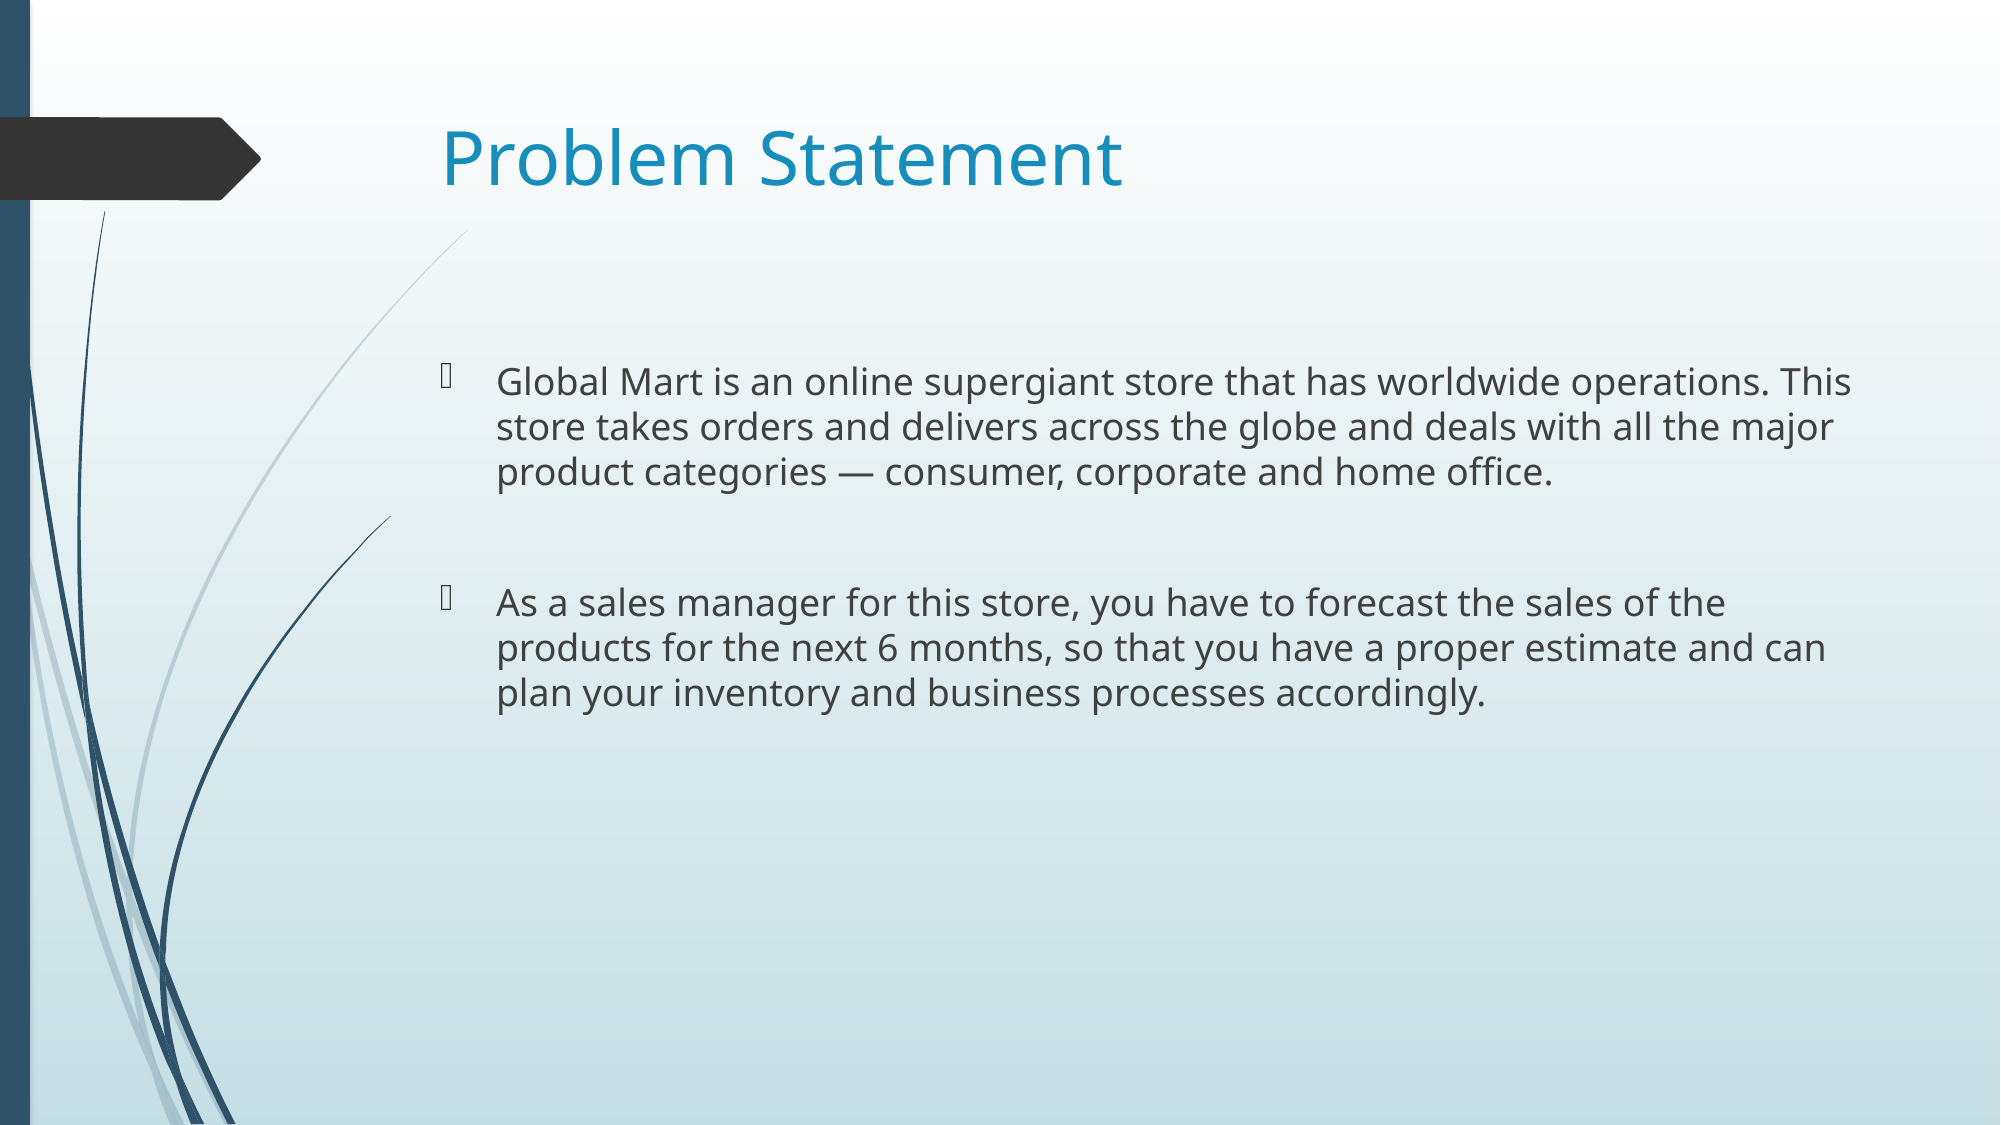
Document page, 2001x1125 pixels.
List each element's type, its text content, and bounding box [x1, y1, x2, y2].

title Problem Statement [425, 102, 1888, 313]
list Global Mart is an online supergiant store that has worldwide operations. This store takes orders and delivers across the globe and deals with all the major product categories — consumer, corporate and home office. As a sales manager for this store, you have to forecast the sales of the products for the next 6 months, so that you have a proper estimate and can plan your inventory and business processes accordingly. [424, 350, 1888, 970]
